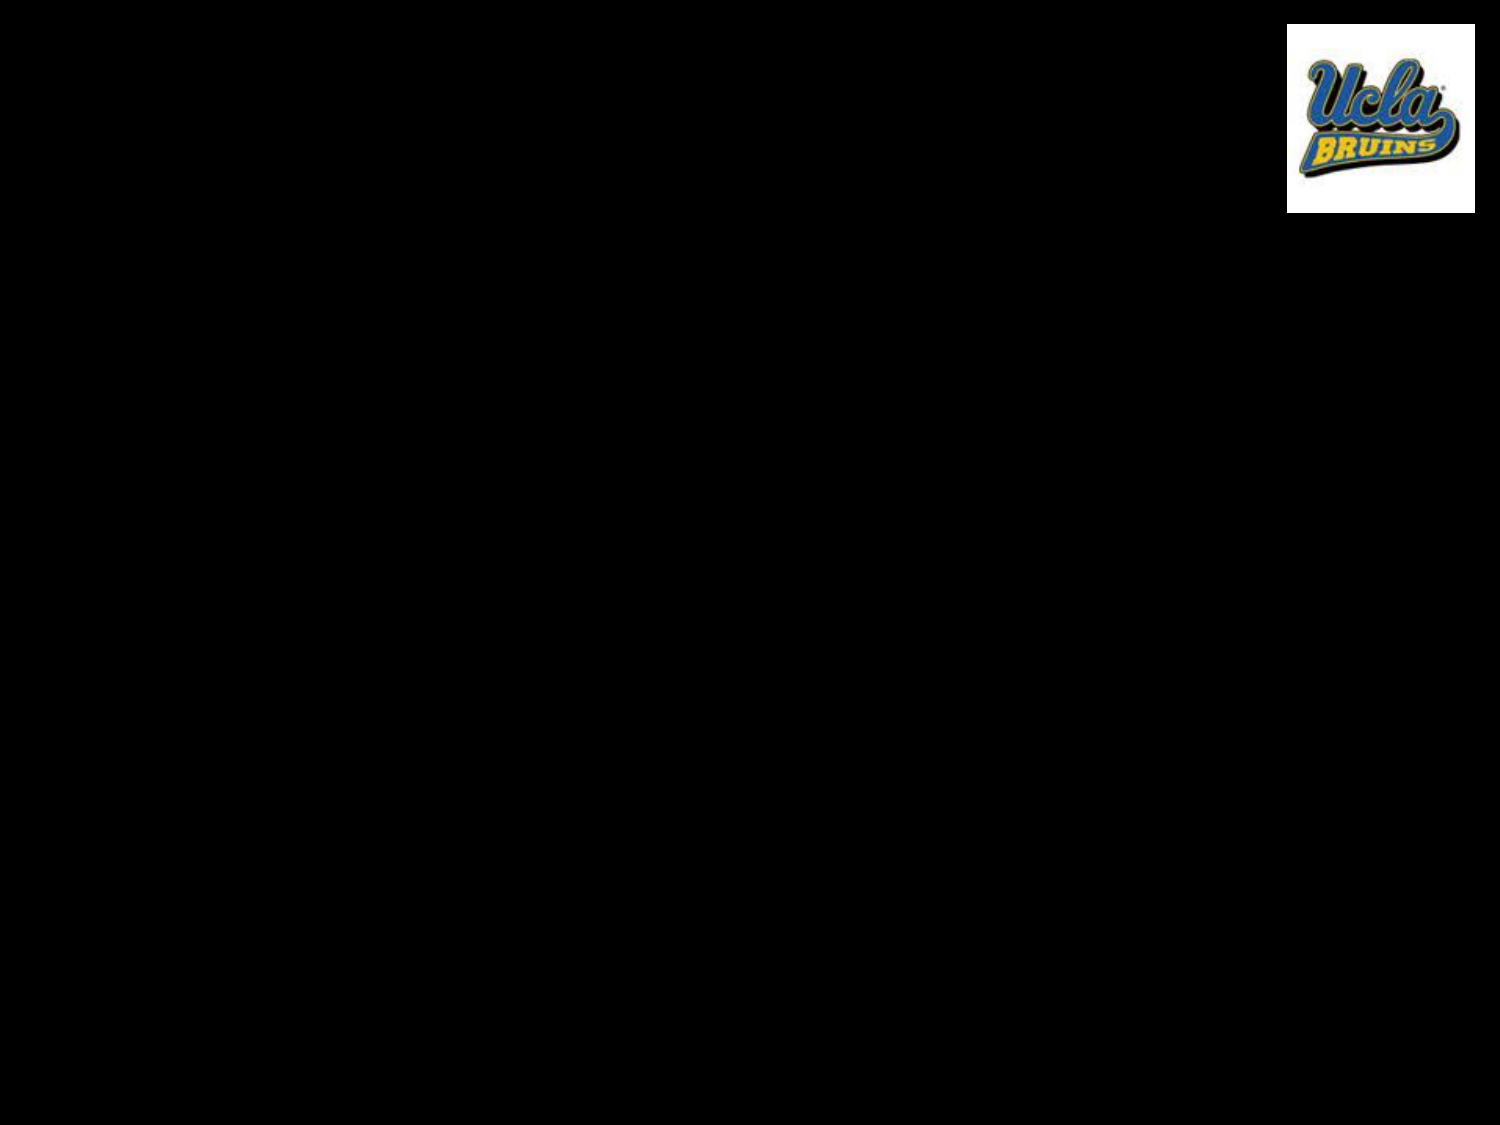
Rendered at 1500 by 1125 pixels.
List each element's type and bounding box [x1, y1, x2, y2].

picture [1287, 24, 1475, 213]
